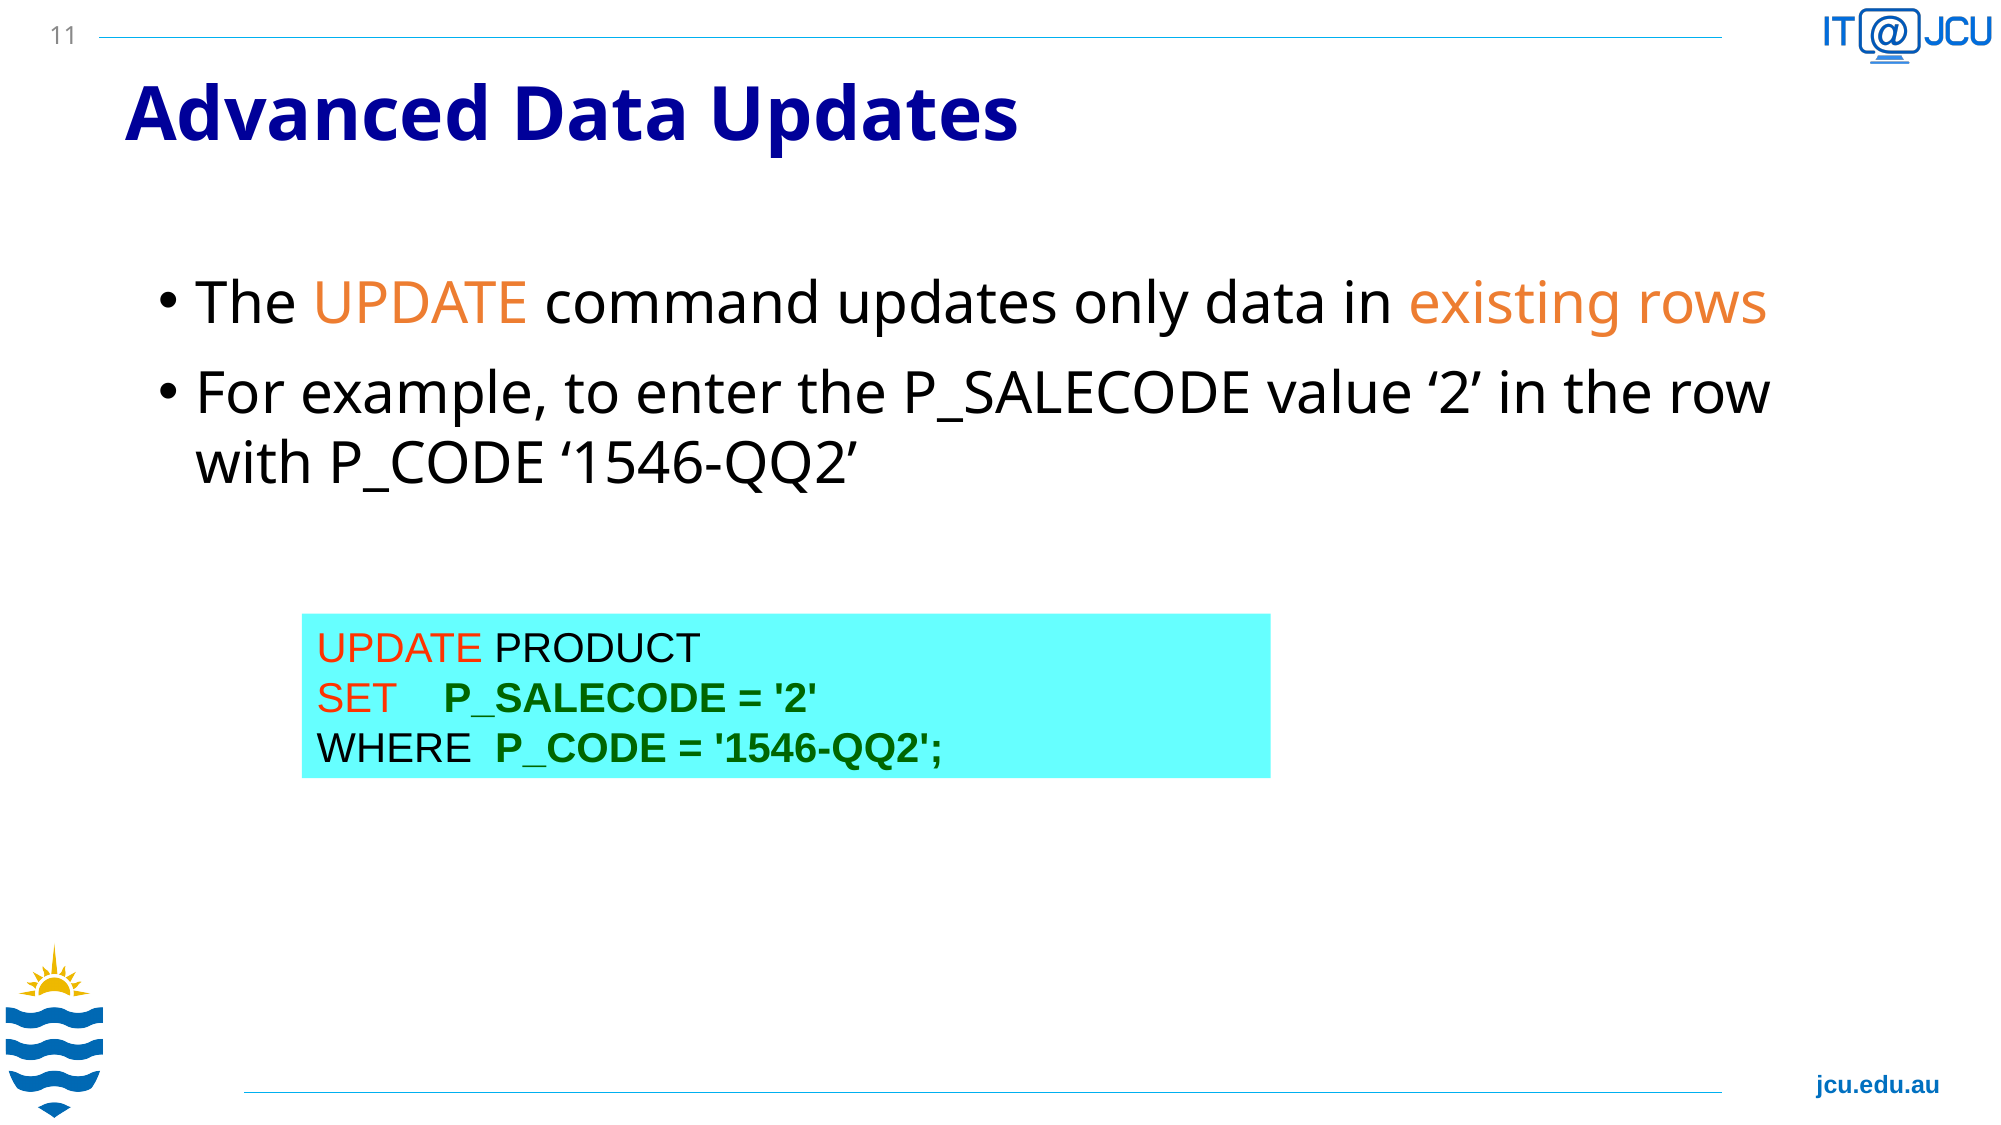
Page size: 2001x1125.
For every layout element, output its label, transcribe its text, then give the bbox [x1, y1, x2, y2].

picture [0, 942, 110, 1125]
picture [1822, 6, 1995, 67]
list The UPDATE command updates only data in existing rows For example, to enter the P_SALECODE value ‘2’ in the row with P_CODE ‘1546-QQ2’ [143, 257, 1787, 970]
title Advanced Data Updates [110, 68, 1386, 153]
slide_number 11 [34, 12, 111, 69]
text_box UPDATE PRODUCT SET P_SALECODE = '2' WHERE P_CODE = '1546-QQ2'; [301, 613, 1271, 779]
